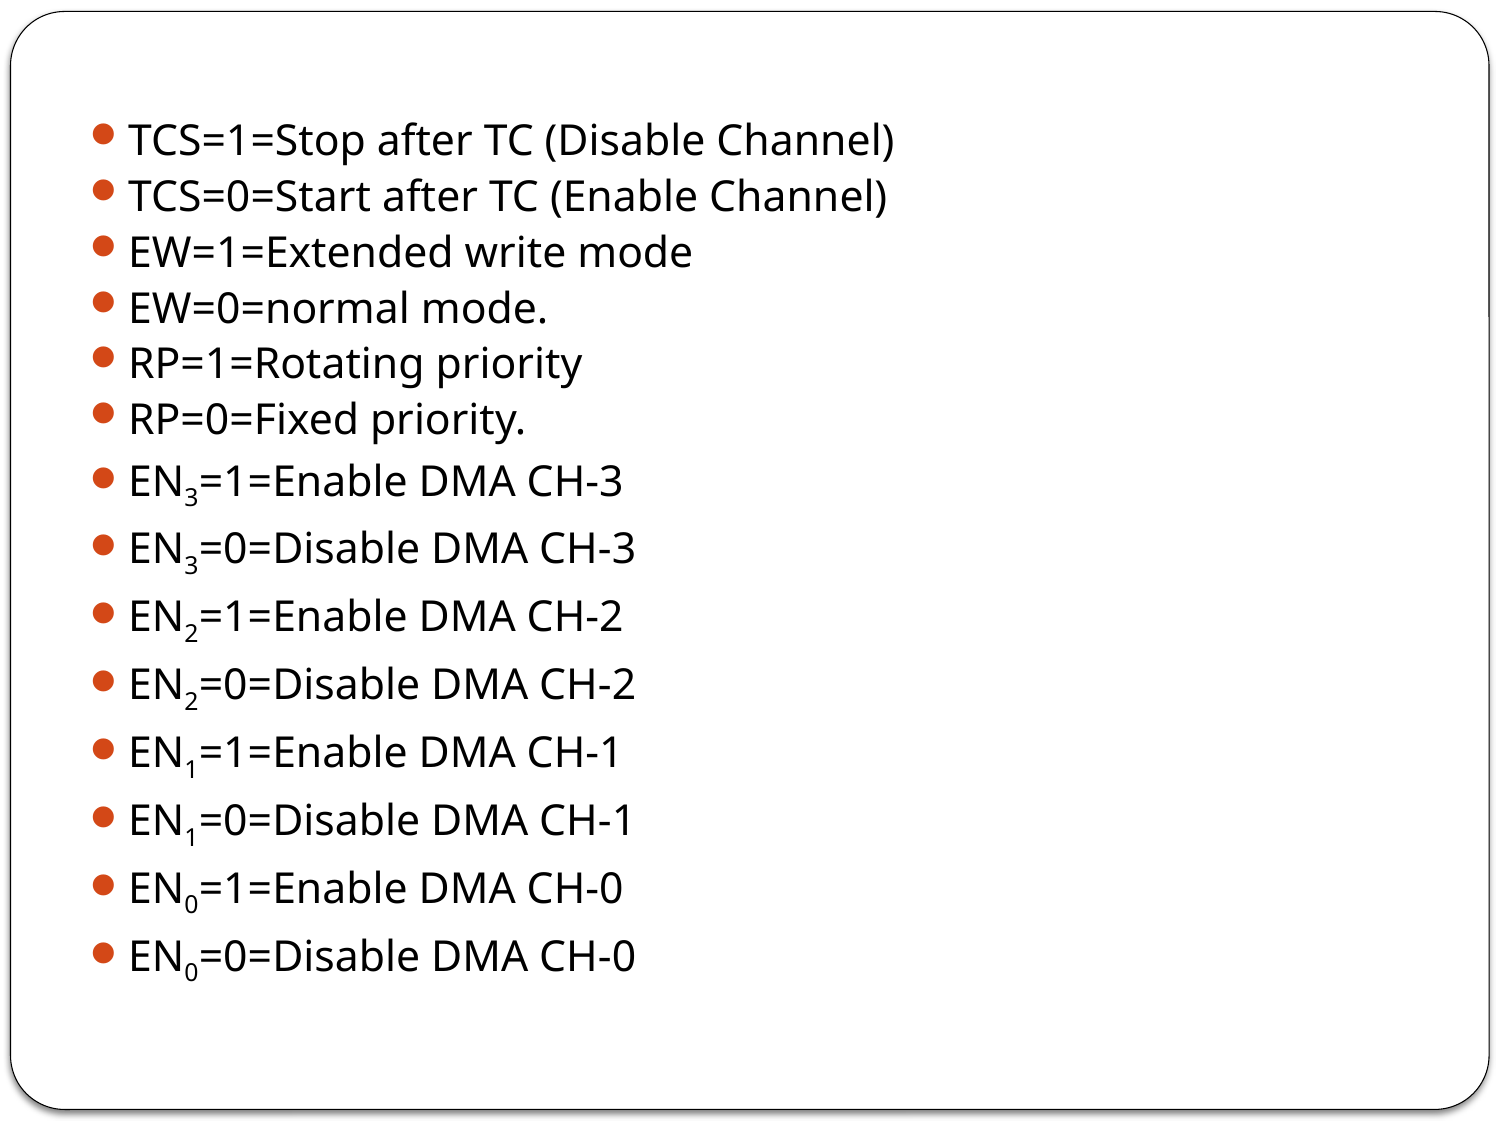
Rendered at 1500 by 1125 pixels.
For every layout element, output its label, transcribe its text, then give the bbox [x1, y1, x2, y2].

list TCS=1=Stop after TC (Disable Channel) TCS=0=Start after TC (Enable Channel) EW=1=Extended write mode EW=0=normal mode. RP=1=Rotating priority RP=0=Fixed priority. EN3=1=Enable DMA CH-3 EN3=0=Disable DMA CH-3 EN2=1=Enable DMA CH-2 EN2=0=Disable DMA CH-2 EN1=1=Enable DMA CH-1 EN1=0=Disable DMA CH-1 EN0=1=Enable DMA CH-0 EN0=0=Disable DMA CH-0 [75, 54, 1425, 1005]
